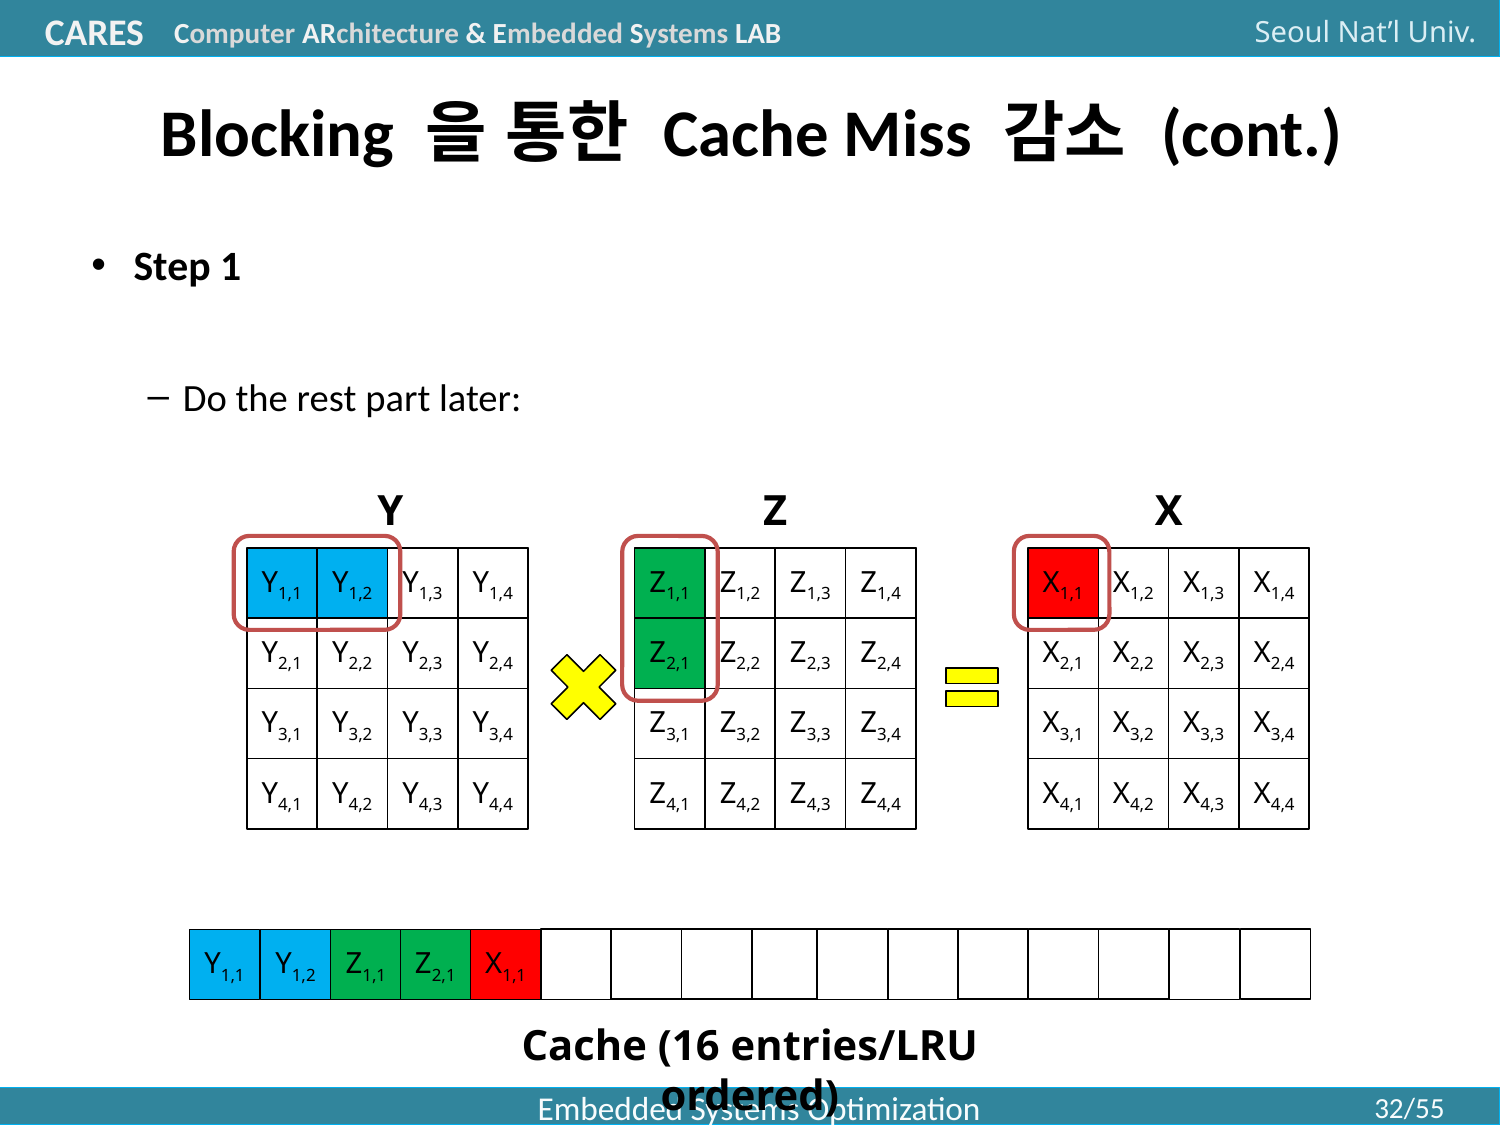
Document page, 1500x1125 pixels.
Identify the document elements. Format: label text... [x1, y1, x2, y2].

text_box Y1,2 [260, 929, 330, 1000]
text_box [231, 533, 402, 630]
text_box [888, 929, 957, 1000]
text_box [551, 654, 616, 720]
text_box Z1,1 [330, 929, 400, 1000]
text_box [1098, 928, 1169, 1000]
text_box X [1127, 476, 1210, 542]
text_box Y [349, 476, 432, 542]
title Blocking 을 통한 Cache Miss 감소 (cont.) [76, 59, 1427, 200]
text_box [817, 929, 888, 1000]
text_box [751, 928, 822, 1000]
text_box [246, 547, 529, 830]
text_box Z2,1 [400, 929, 471, 1000]
text_box Z [734, 476, 817, 542]
text_box [1168, 929, 1240, 1000]
text_box [946, 691, 998, 707]
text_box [634, 547, 917, 830]
text_box [620, 533, 719, 701]
text_box X1,1 [471, 929, 540, 1000]
text_box Cache (16 entries/LRU ordered) [426, 1011, 1074, 1083]
text_box [1011, 533, 1111, 631]
text_box [681, 928, 751, 1000]
text_box Y1,1 [189, 929, 260, 1000]
footer Embedded Systems Optimization [243, 1083, 1275, 1125]
text_box [1028, 928, 1098, 1000]
text_box [611, 928, 681, 1000]
slide_number 32/55 [1341, 1083, 1478, 1125]
text_box [540, 929, 612, 1000]
text_box [957, 928, 1028, 1000]
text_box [1027, 547, 1310, 830]
text_box [1240, 928, 1311, 1000]
text_box [946, 667, 998, 684]
